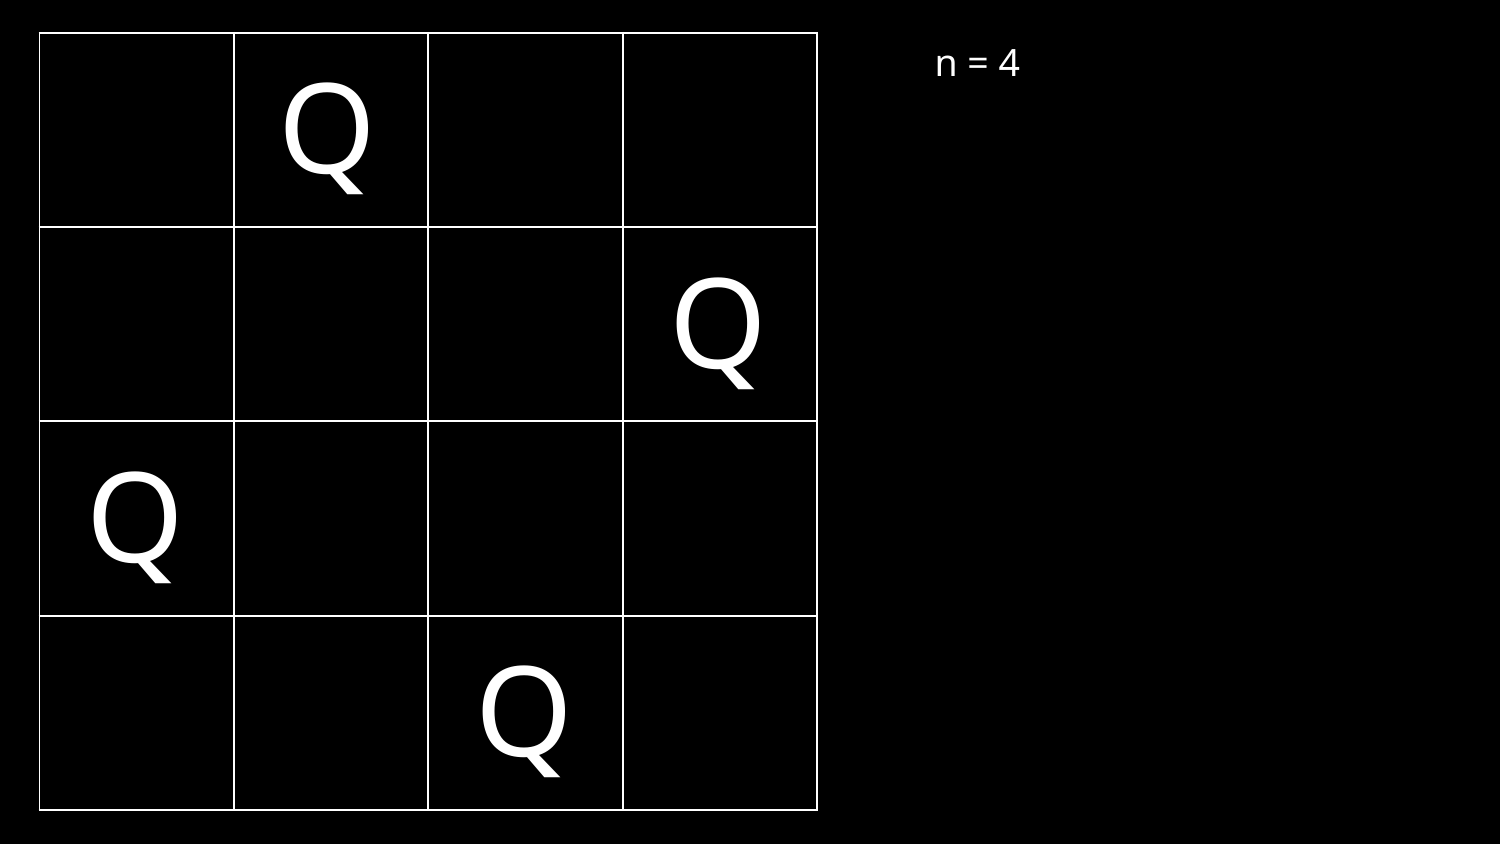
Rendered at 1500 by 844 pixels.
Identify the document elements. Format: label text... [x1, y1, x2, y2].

text_box n = 4 [919, 31, 1036, 92]
table_cell [429, 422, 622, 615]
table_cell Q [40, 422, 233, 615]
table_header [624, 34, 816, 226]
table_header [40, 34, 233, 226]
table_cell [624, 617, 816, 809]
table_header Q [235, 34, 427, 226]
table_cell [40, 228, 233, 420]
table_header [429, 34, 622, 226]
table_cell [624, 422, 816, 615]
table_cell Q [624, 228, 816, 420]
table_cell [40, 617, 233, 809]
table_cell [235, 228, 427, 420]
table_cell [429, 228, 622, 420]
table_cell [235, 422, 427, 615]
table_cell Q [429, 617, 622, 809]
table_cell [235, 617, 427, 809]
